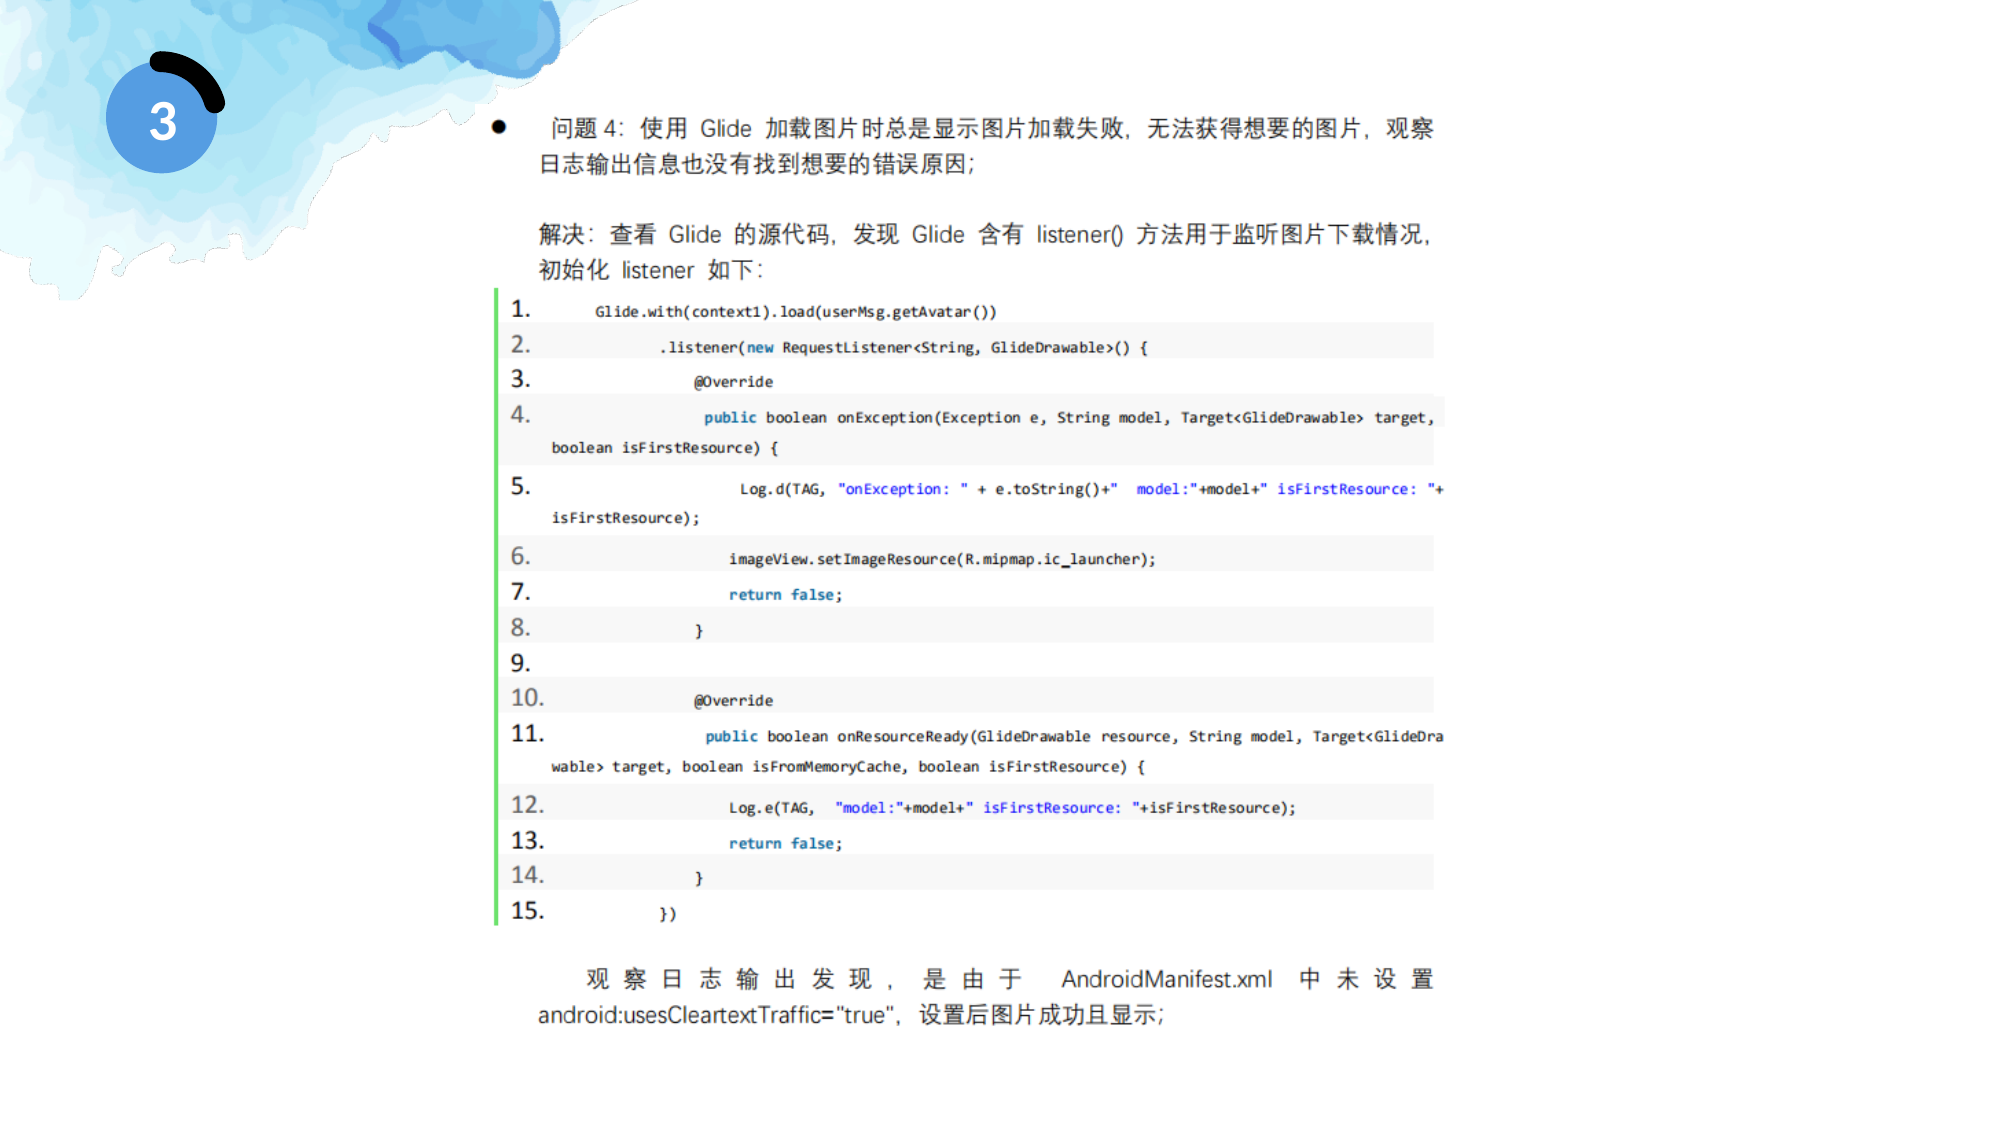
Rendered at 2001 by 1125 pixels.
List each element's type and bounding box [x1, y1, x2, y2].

picture [0, 0, 1504, 1048]
text_box [103, 61, 217, 175]
